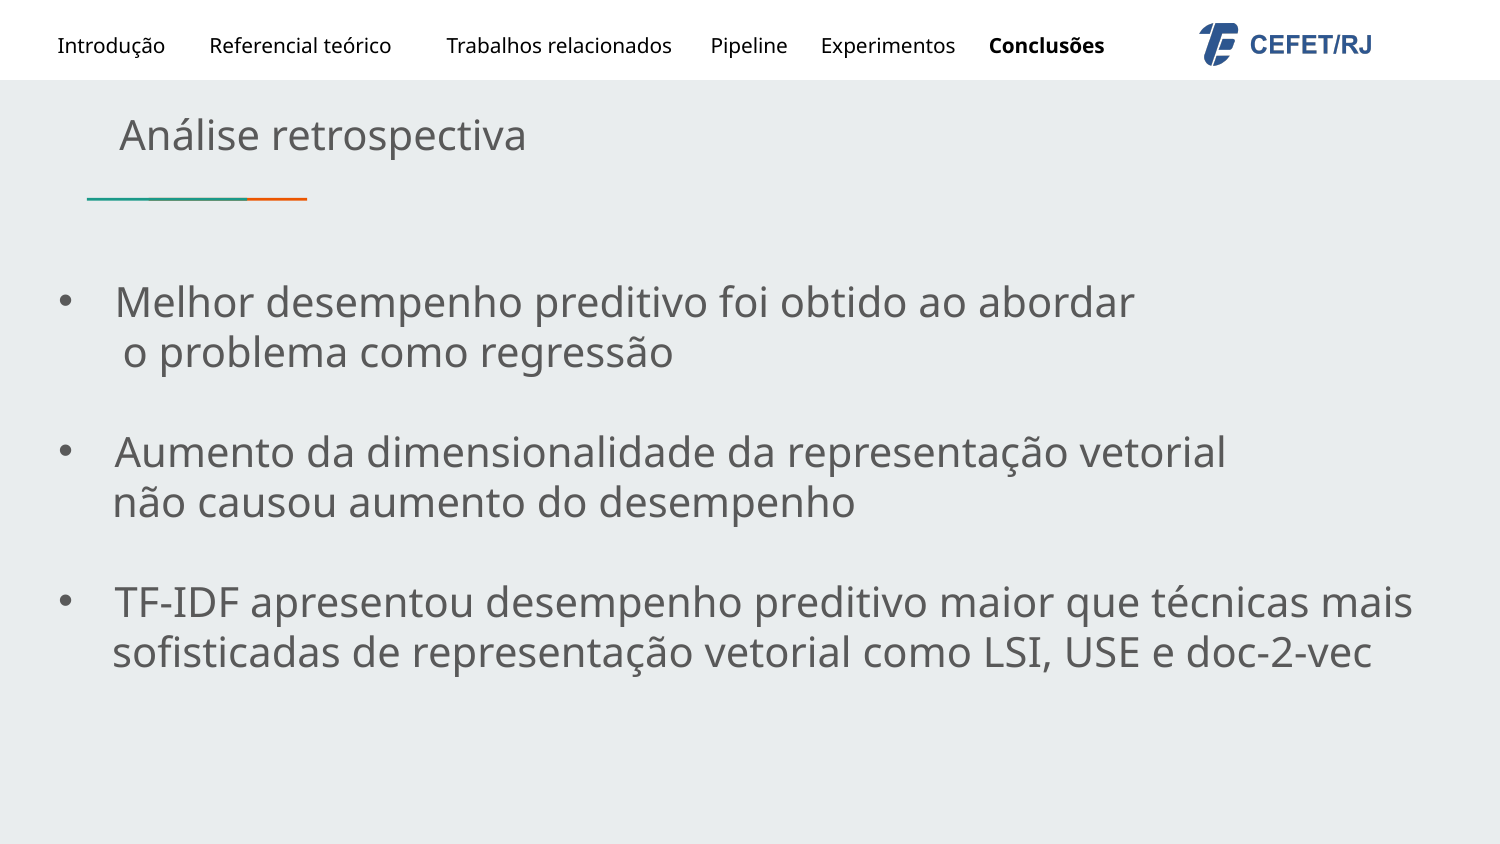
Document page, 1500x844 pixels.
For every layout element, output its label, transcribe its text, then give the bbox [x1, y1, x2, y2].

text_box Introdução Referencial teórico Trabalhos relacionados Pipeline Experimentos Conclusões [42, 17, 1148, 63]
subtitle Análise retrospectiva [80, 94, 1500, 260]
picture [1198, 22, 1371, 66]
text_box Melhor desempenho preditivo foi obtido ao abordar o problema como regressão Aumento da dimensionalidade da representação vetorial não causou aumento do desempenho TF-IDF apresentou desempenho preditivo maior que técnicas mais sofisticadas de representação vetorial como LSI, USE e doc-2-vec [43, 260, 1500, 711]
